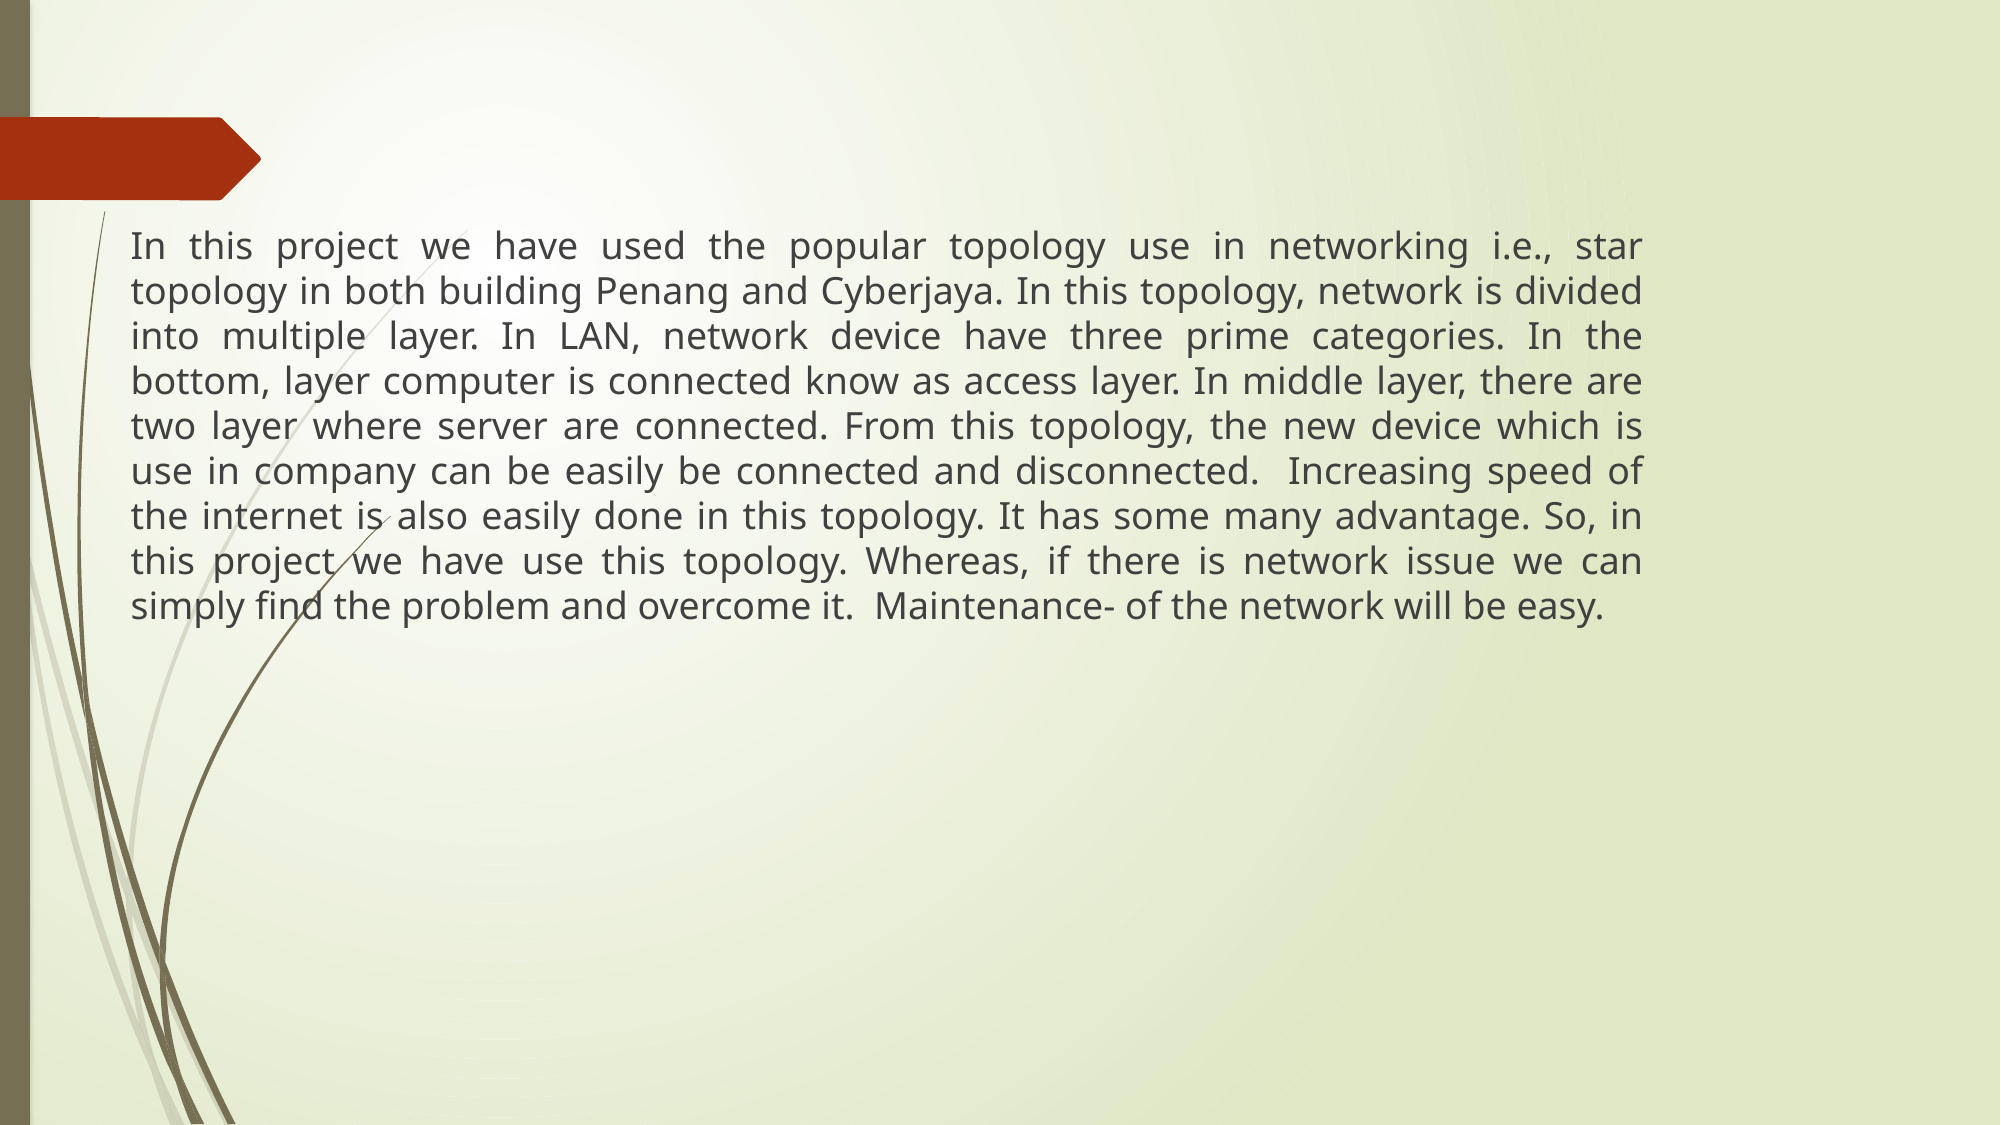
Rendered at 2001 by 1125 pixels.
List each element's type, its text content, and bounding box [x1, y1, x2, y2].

list In this project we have used the popular topology use in networking i.e., star topology in both building Penang and Cyberjaya. In this topology, network is divided into multiple layer. In LAN, network device have three prime categories. In the bottom, layer computer is connected know as access layer. In middle layer, there are two layer where server are connected. From this topology, the new device which is use in company can be easily be connected and disconnected. Increasing speed of the internet is also easily done in this topology. It has some many advantage. So, in this project we have use this topology. Whereas, if there is network issue we can simply find the problem and overcome it. Maintenance- of the network will be easy. [115, 214, 1659, 949]
